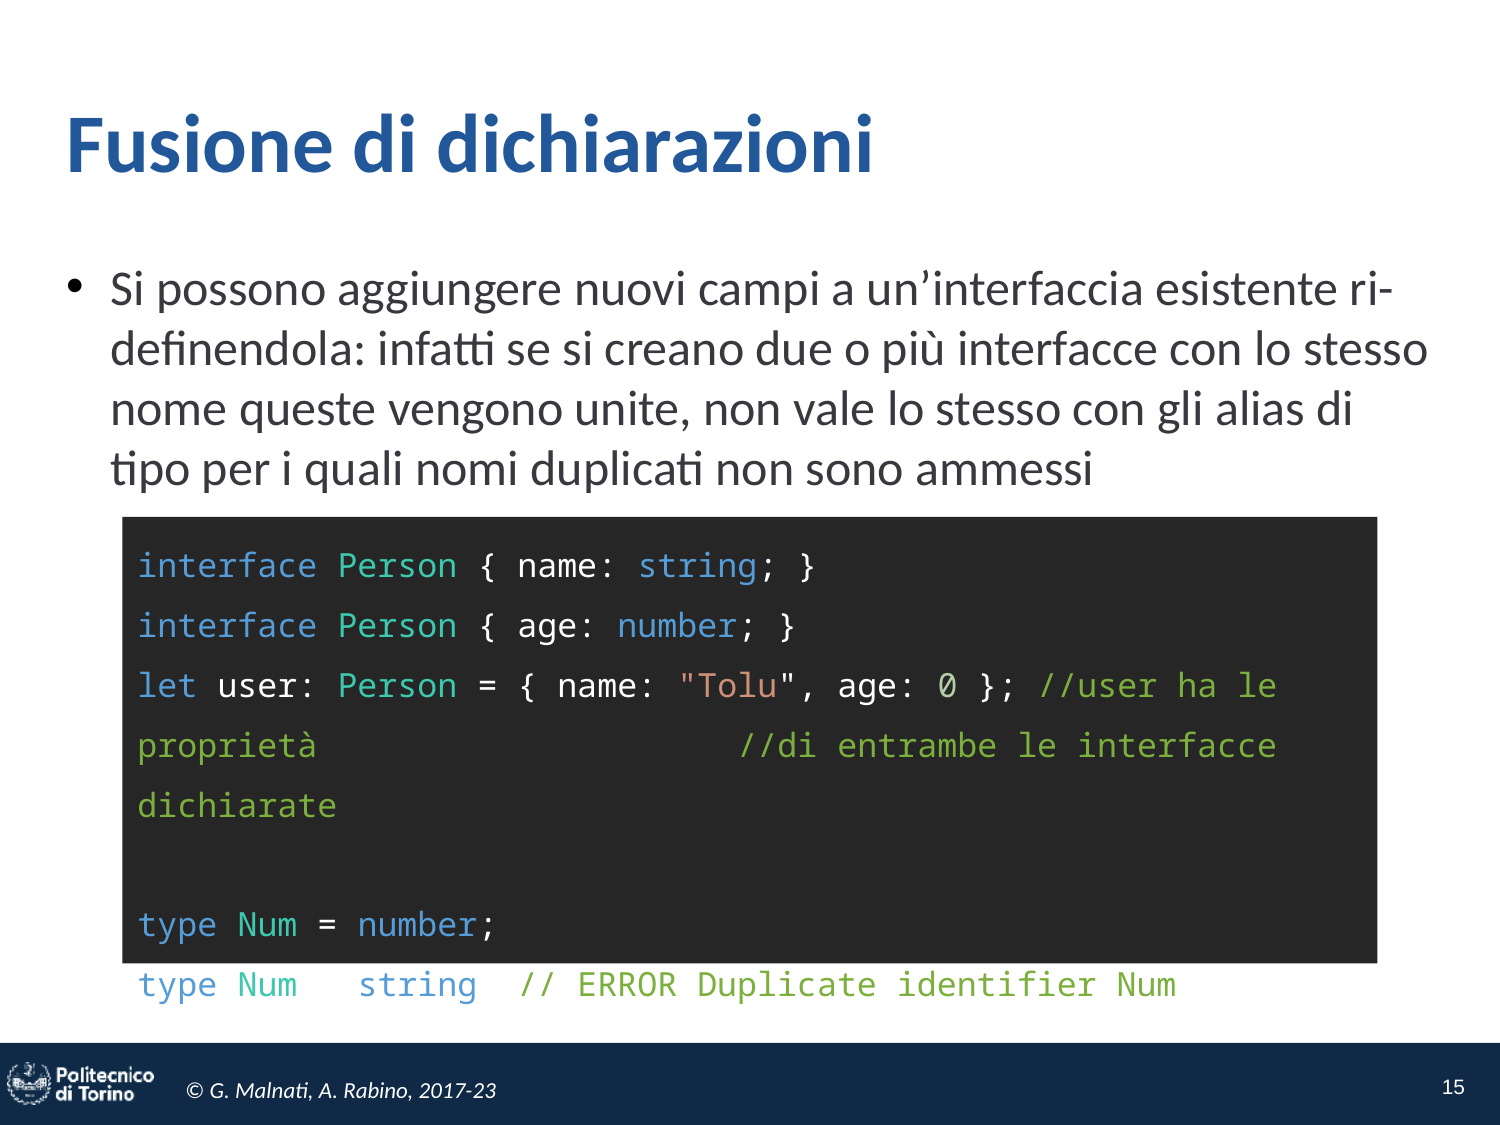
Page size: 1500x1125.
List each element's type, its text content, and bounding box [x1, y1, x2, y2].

text_box interface Person { name: string; } interface Person { age: number; } let user: Person = { name: "Tolu", age: 0 }; //user ha le proprietà //di entrambe le interfacce dichiarate type Num = number; type Num = string; // ERROR Duplicate identifier Num [122, 516, 1378, 964]
slide_number 15 [1389, 1042, 1480, 1125]
picture [0, 1045, 171, 1123]
title Fusione di dichiarazioni [51, 30, 1449, 248]
list Si possono aggiungere nuovi campi a un’interfaccia esistente ri-definendola: infatti se si creano due o più interfacce con lo stesso nome queste vengono unite, non vale lo stesso con gli alias di tipo per i quali nomi duplicati non sono ammessi [51, 248, 1449, 991]
